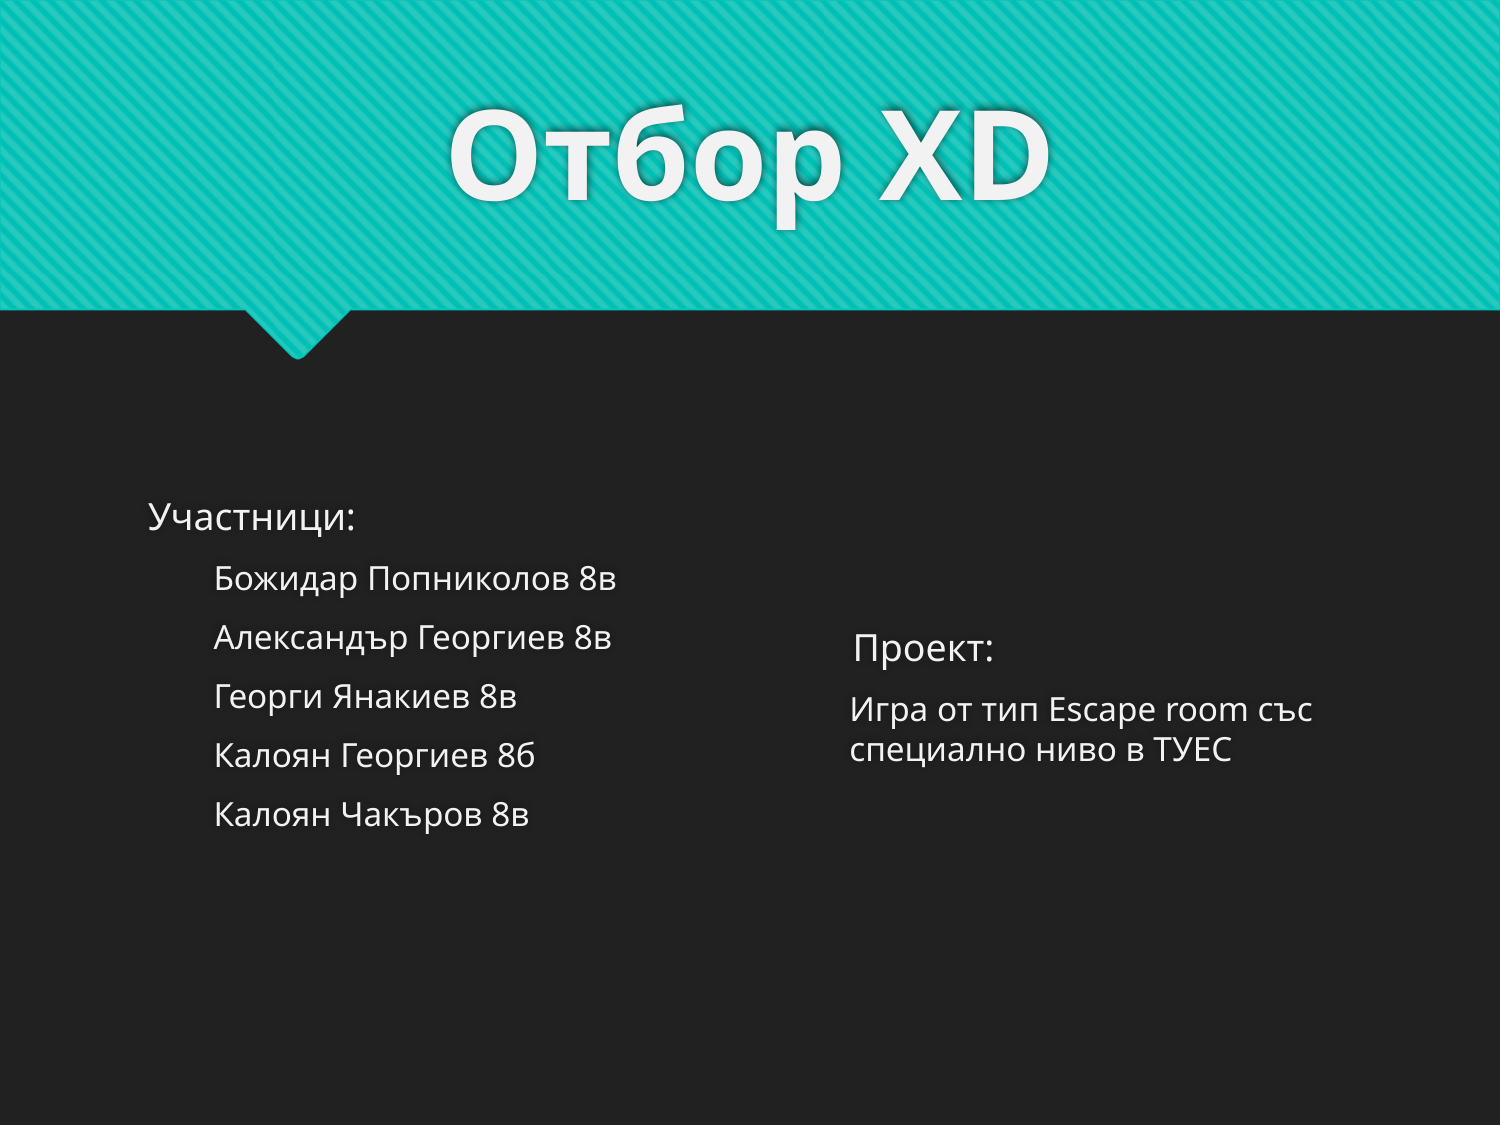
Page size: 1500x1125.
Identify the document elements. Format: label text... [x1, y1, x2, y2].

title Отбор XD [132, 73, 1368, 233]
list Проект: Игра от тип Еscape room със специално ниво в ТУЕС [759, 369, 1360, 1024]
picture [1, 1, 1499, 357]
list Участници: Божидар Попниколов 8в Александър Георгиев 8в Георги Янакиев 8в Калоян Георгиев 8б Калоян Чакъров 8в [132, 364, 735, 962]
